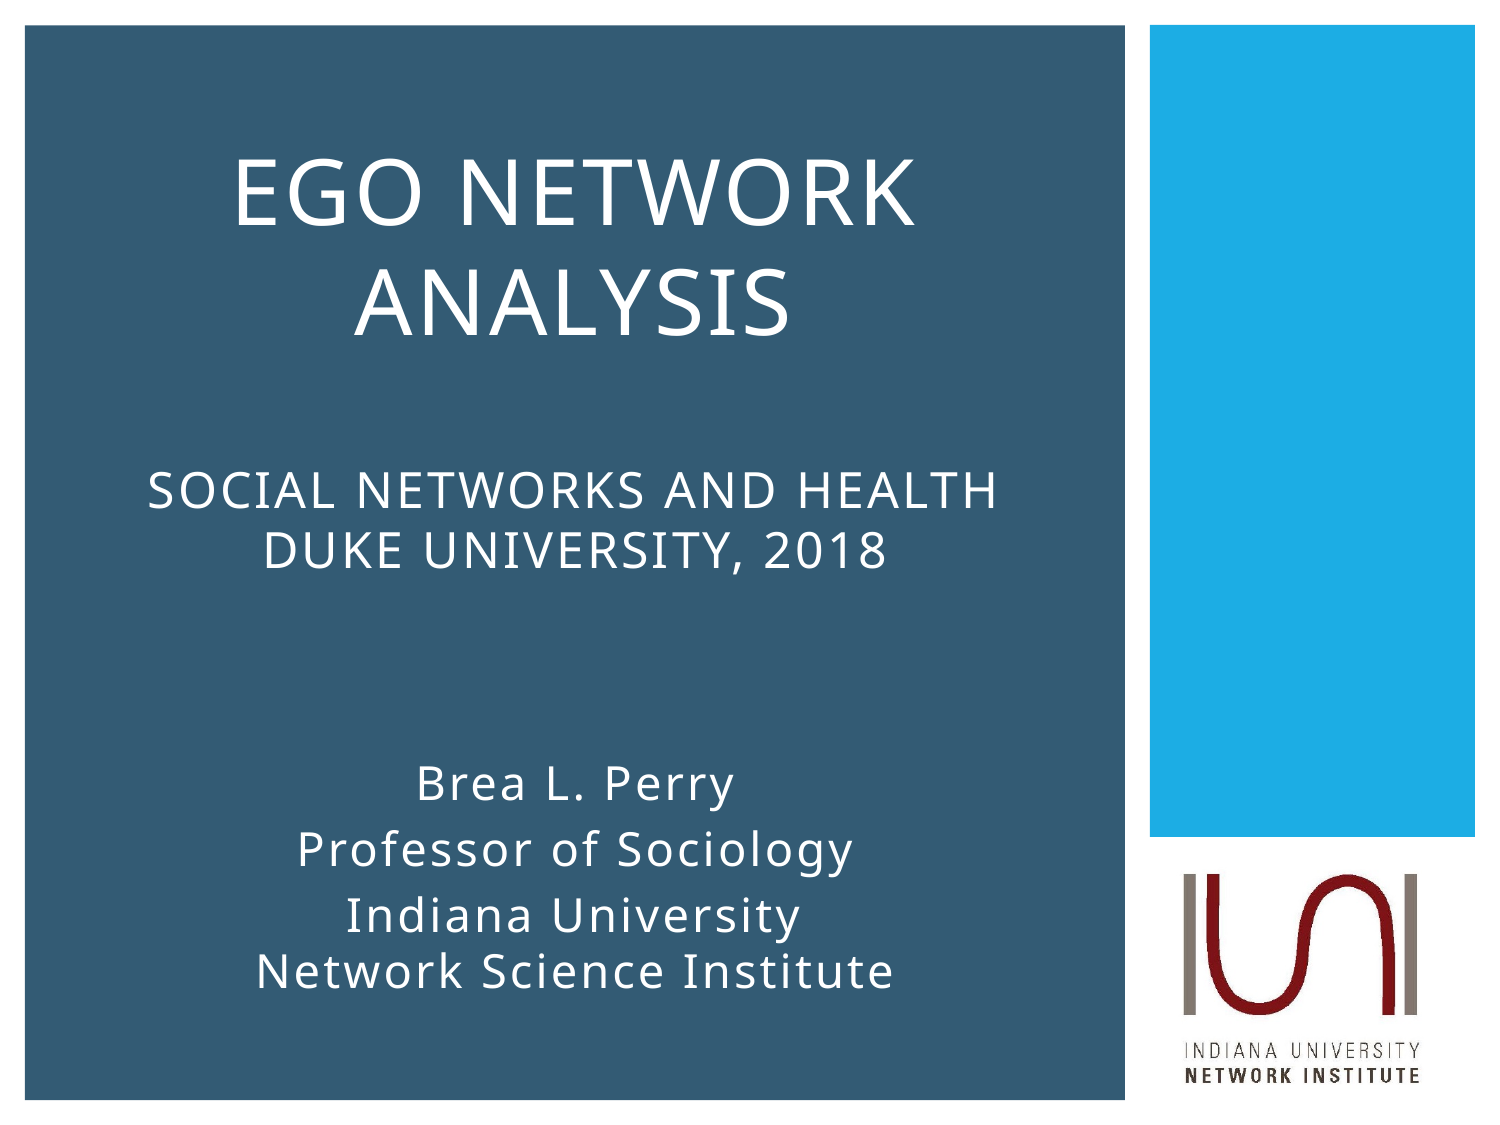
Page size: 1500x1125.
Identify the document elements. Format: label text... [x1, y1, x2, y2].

picture [1137, 837, 1476, 1108]
subtitle Brea L. Perry Professor of Sociology Indiana University Network Science Institute [225, 725, 925, 1026]
title Ego Network analysis Social Networks and Health Duke University, 2018 [50, 149, 1100, 564]
